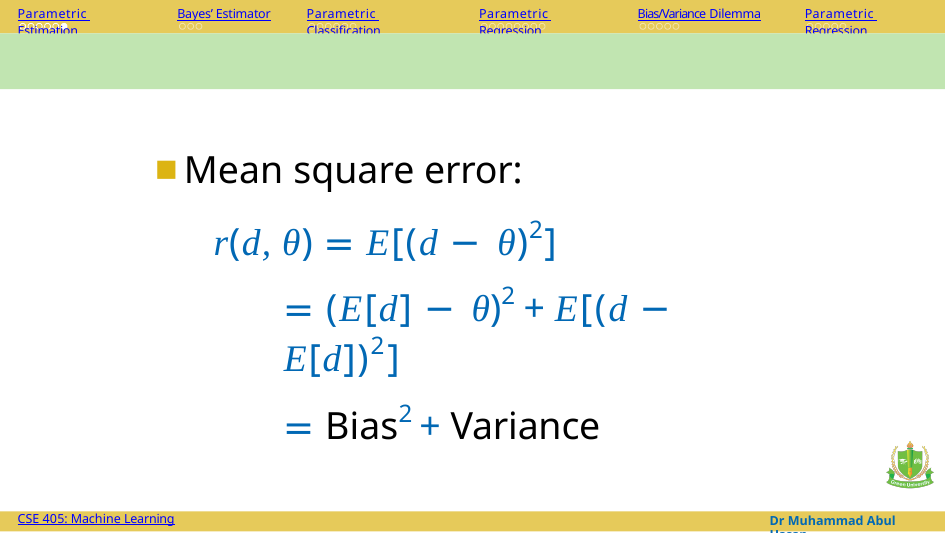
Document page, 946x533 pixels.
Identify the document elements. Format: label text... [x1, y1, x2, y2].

text_box CSE 405: Machine Learning [15, 513, 176, 528]
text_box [806, 22, 847, 30]
picture [880, 436, 940, 493]
text_box [0, 511, 945, 532]
footer Dr Muhammad Abul Hasan [767, 513, 930, 533]
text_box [308, 22, 357, 30]
text_box [0, 42, 945, 90]
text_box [480, 22, 546, 30]
text_box Mean square error: r(d, θ) = E[(d − θ)2] = (E[d] − θ)2 + E[(d − E[d])2] = Bias2 + Variance [64, 138, 789, 456]
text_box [178, 22, 203, 30]
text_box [639, 22, 680, 30]
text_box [0, 0, 946, 34]
